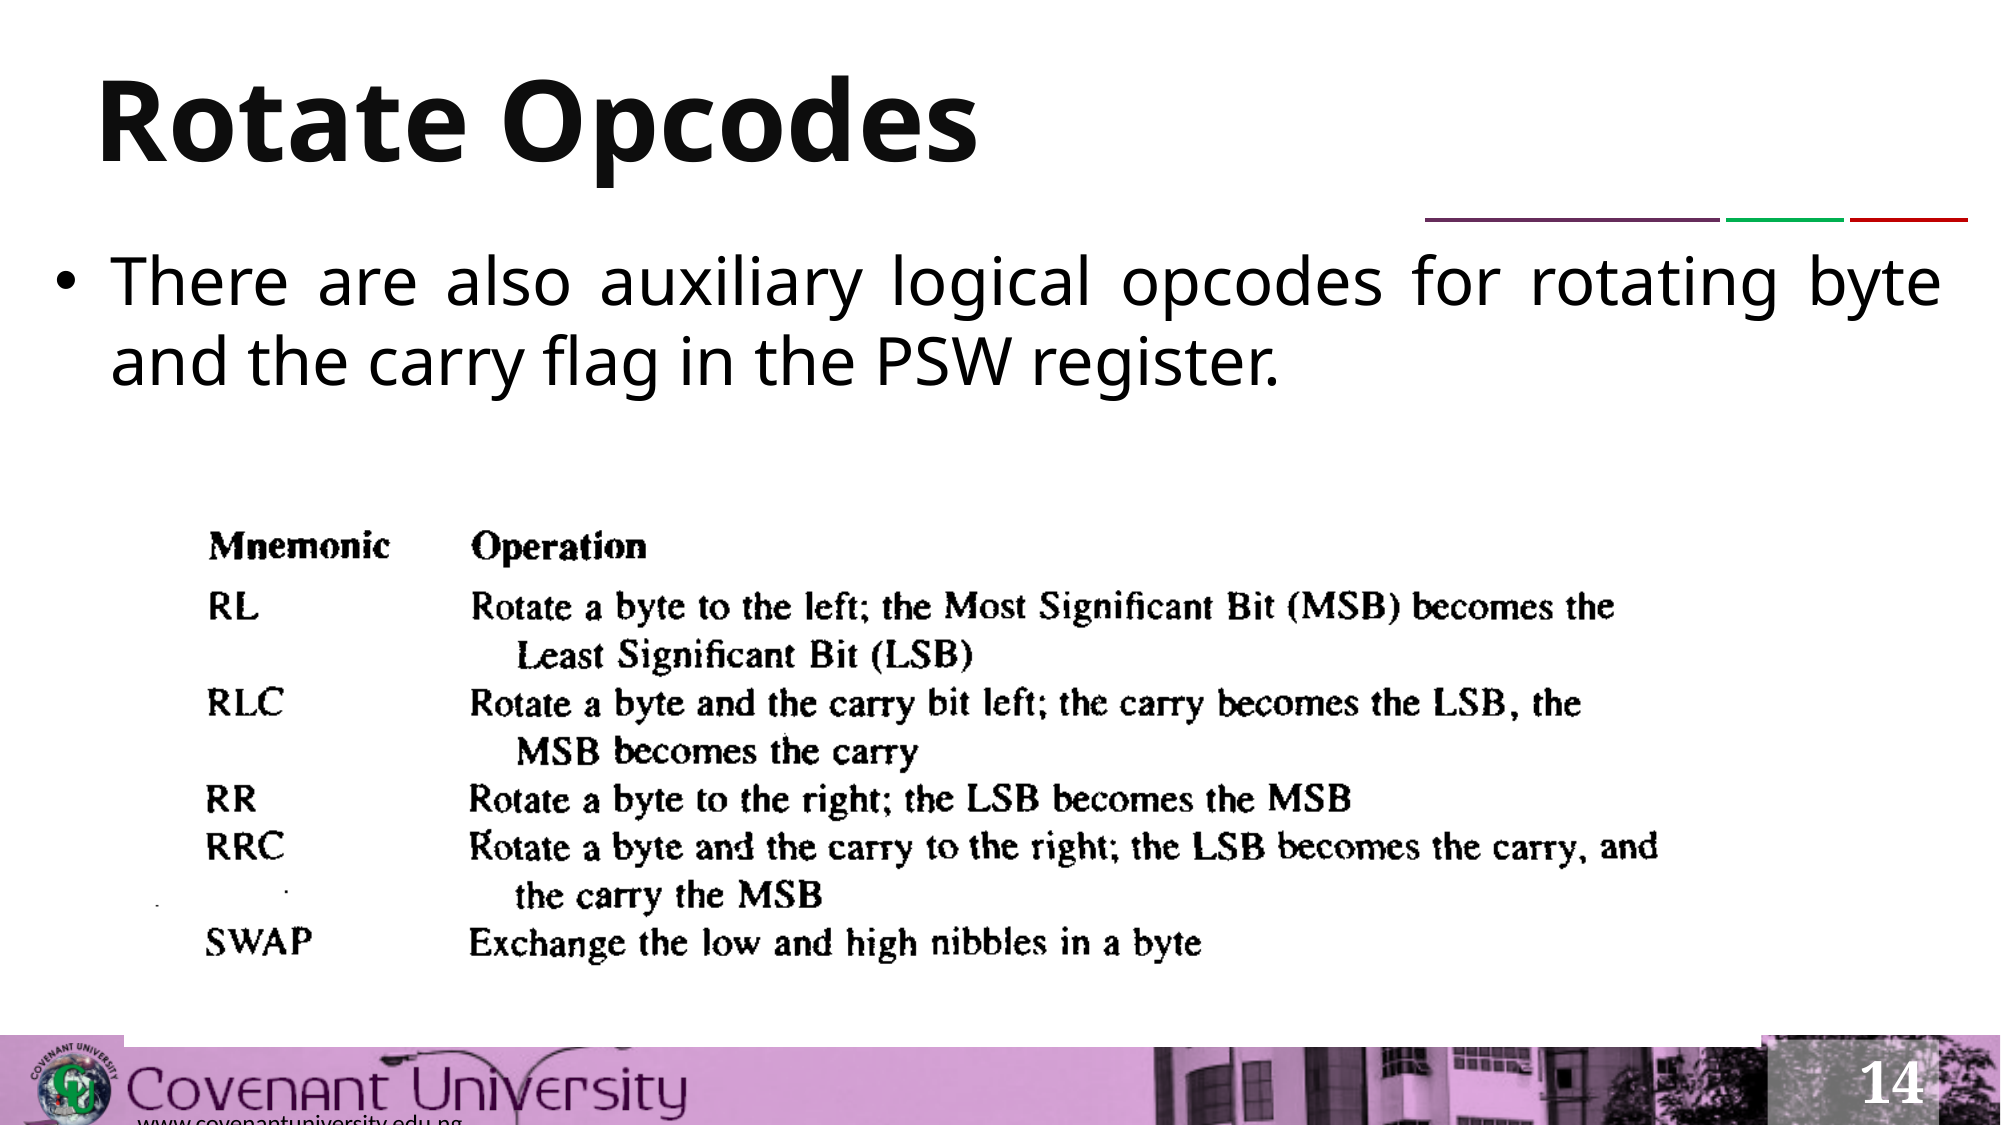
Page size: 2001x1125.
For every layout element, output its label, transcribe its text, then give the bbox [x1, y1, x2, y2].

picture [23, 497, 1762, 1125]
list There are also auxiliary logical opcodes for rotating byte and the carry flag in the PSW register. [39, 231, 1961, 1024]
title Rotate Opcodes [74, 20, 2000, 213]
